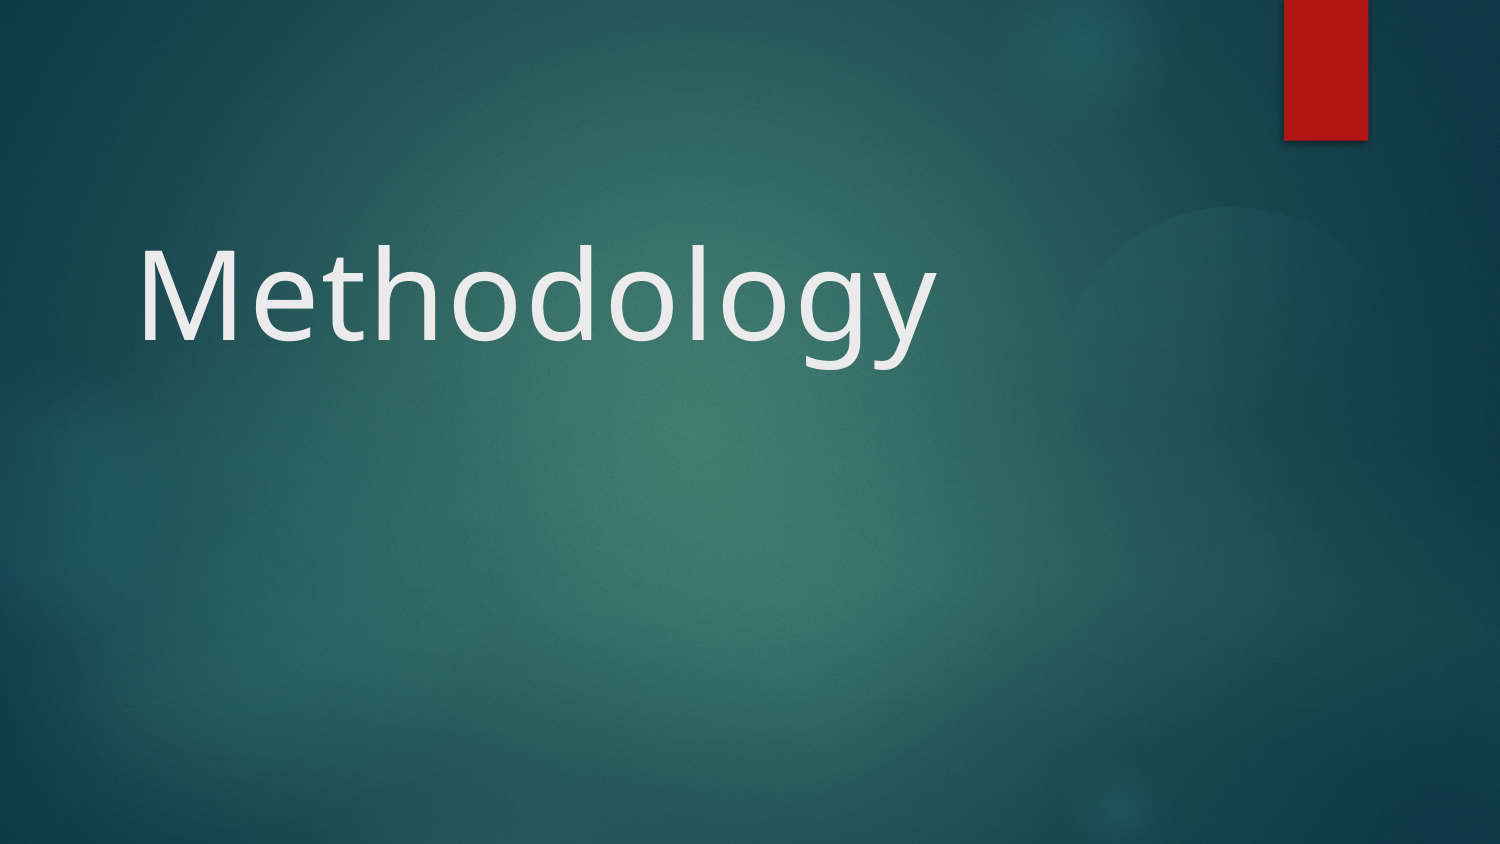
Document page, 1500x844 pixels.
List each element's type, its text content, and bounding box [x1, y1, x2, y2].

title Methodology [130, 215, 1076, 370]
picture [0, 0, 1500, 844]
